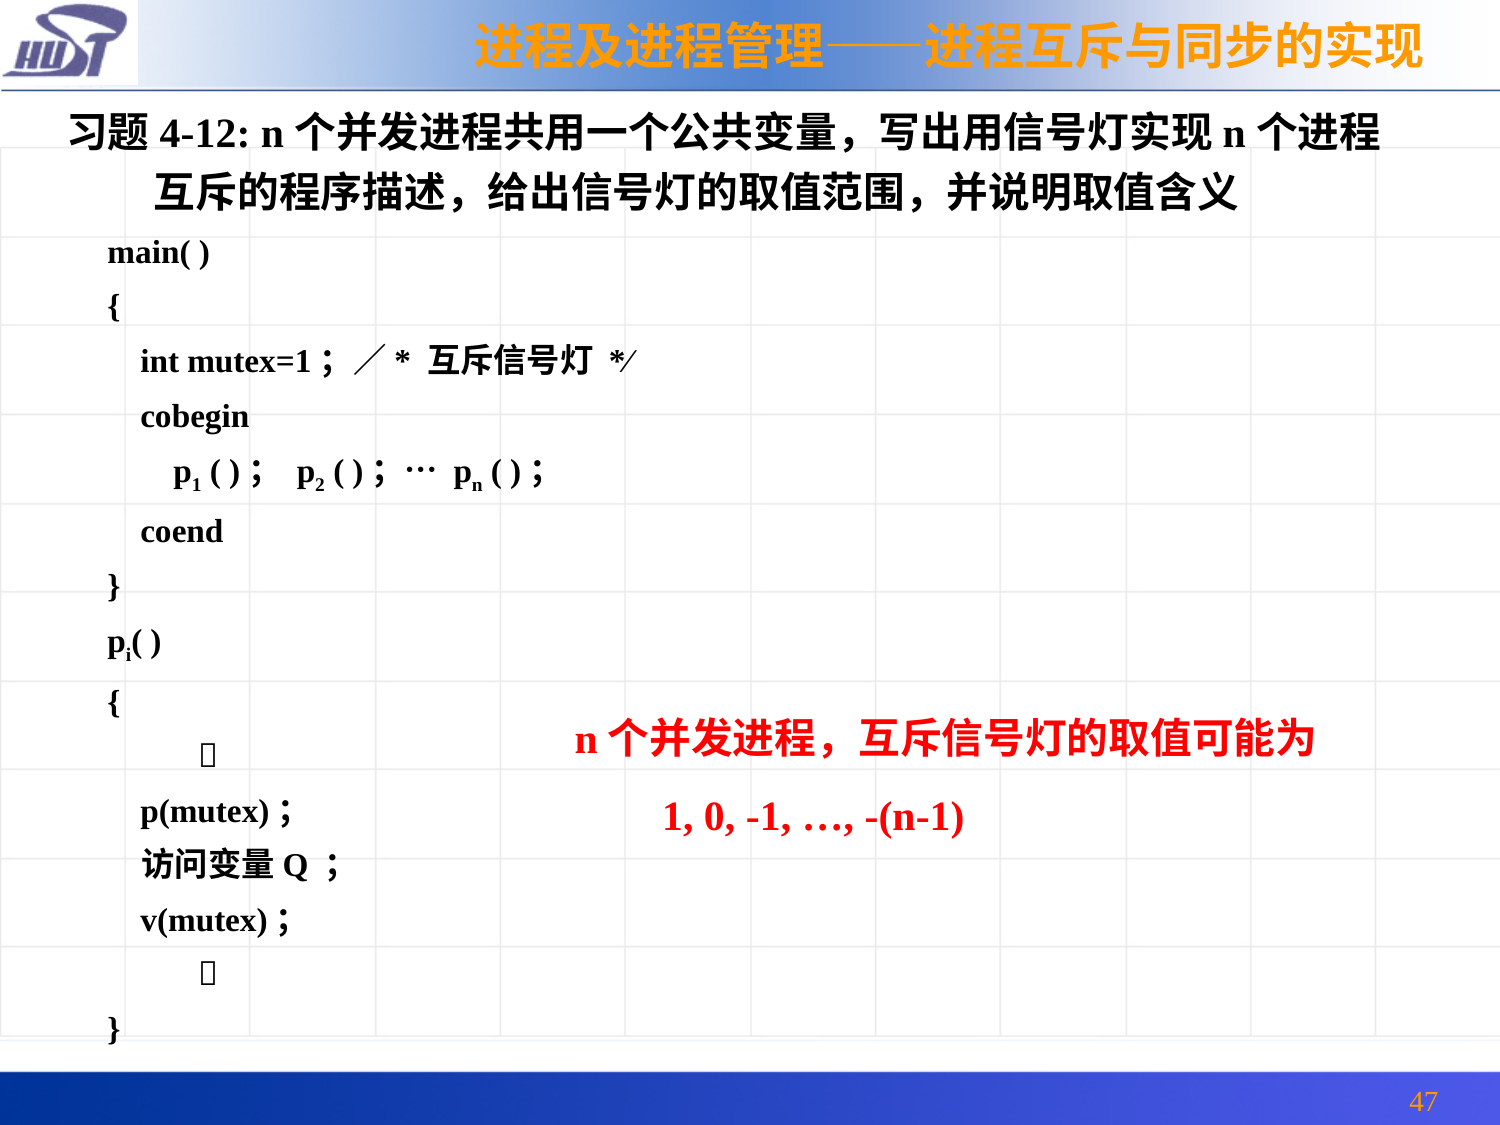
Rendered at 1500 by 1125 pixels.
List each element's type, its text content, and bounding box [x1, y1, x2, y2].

text_box 进程及进程管理——进程互斥与同步的实现 [62, 13, 1440, 83]
picture [0, 0, 1500, 1125]
text_box n个并发进程，互斥信号灯的取值可能为 1, 0, -1, …, -(n-1) [559, 689, 1373, 847]
text_box 习题4-12: n个并发进程共用一个公共变量，写出用信号灯实现n个进程互斥的程序描述，给出信号灯的取值范围，并说明取值含义 main( ) { int mutex=1；∕* 互斥信号灯 *∕ cobegin p1 ( )； p2 ( )；… pn ( )； coend } pi( ) {  p(mutex)； 访问变量Q ； v(mutex)；  } [51, 88, 1429, 1055]
text_box 47 [1393, 1067, 1455, 1125]
